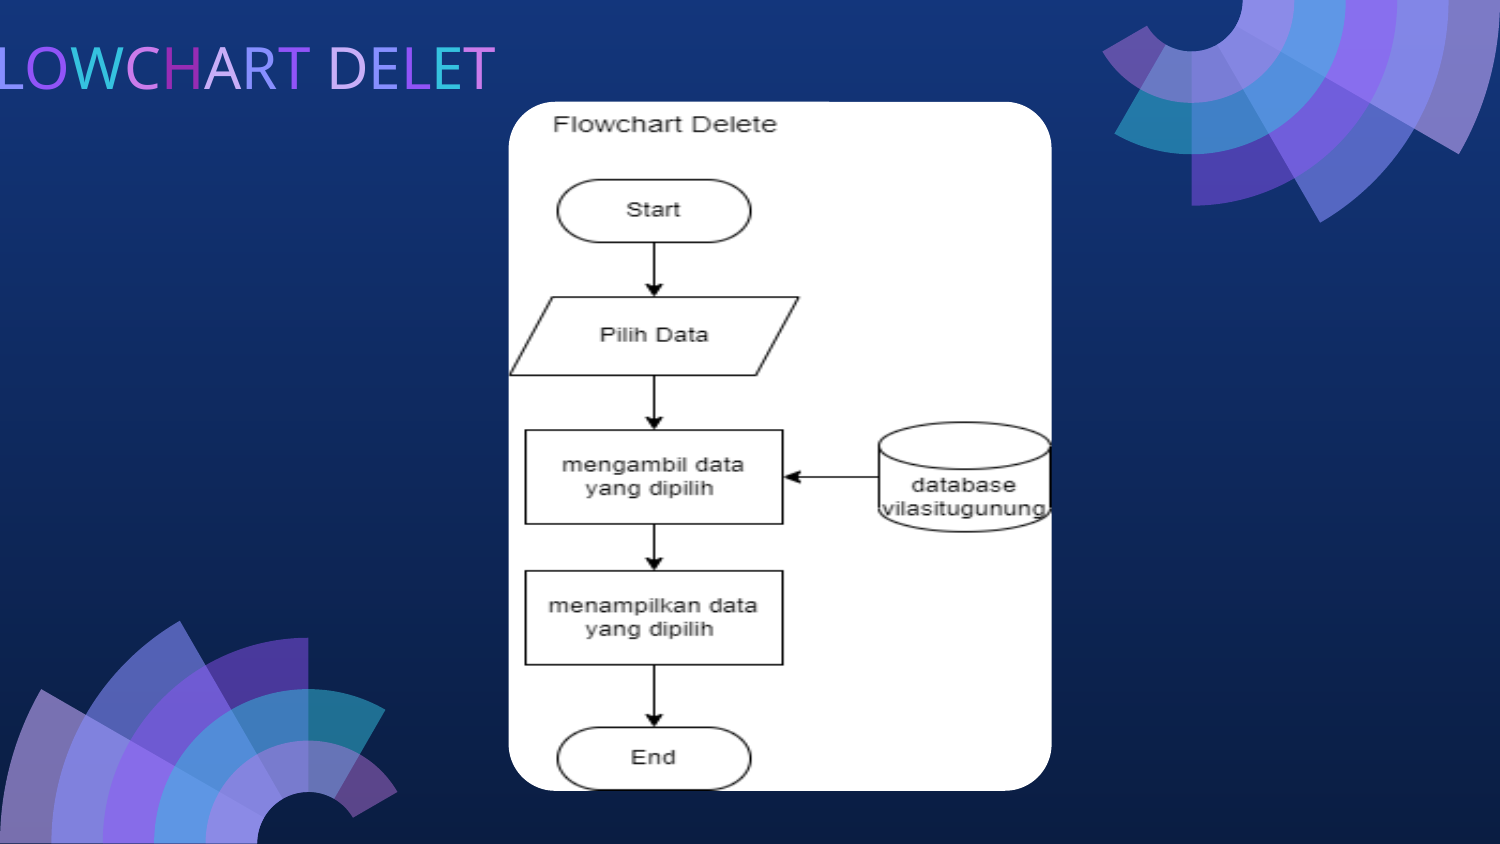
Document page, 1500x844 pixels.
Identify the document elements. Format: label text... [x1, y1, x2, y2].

title FLOWCHART DELET [0, 0, 622, 269]
picture [508, 101, 1052, 792]
